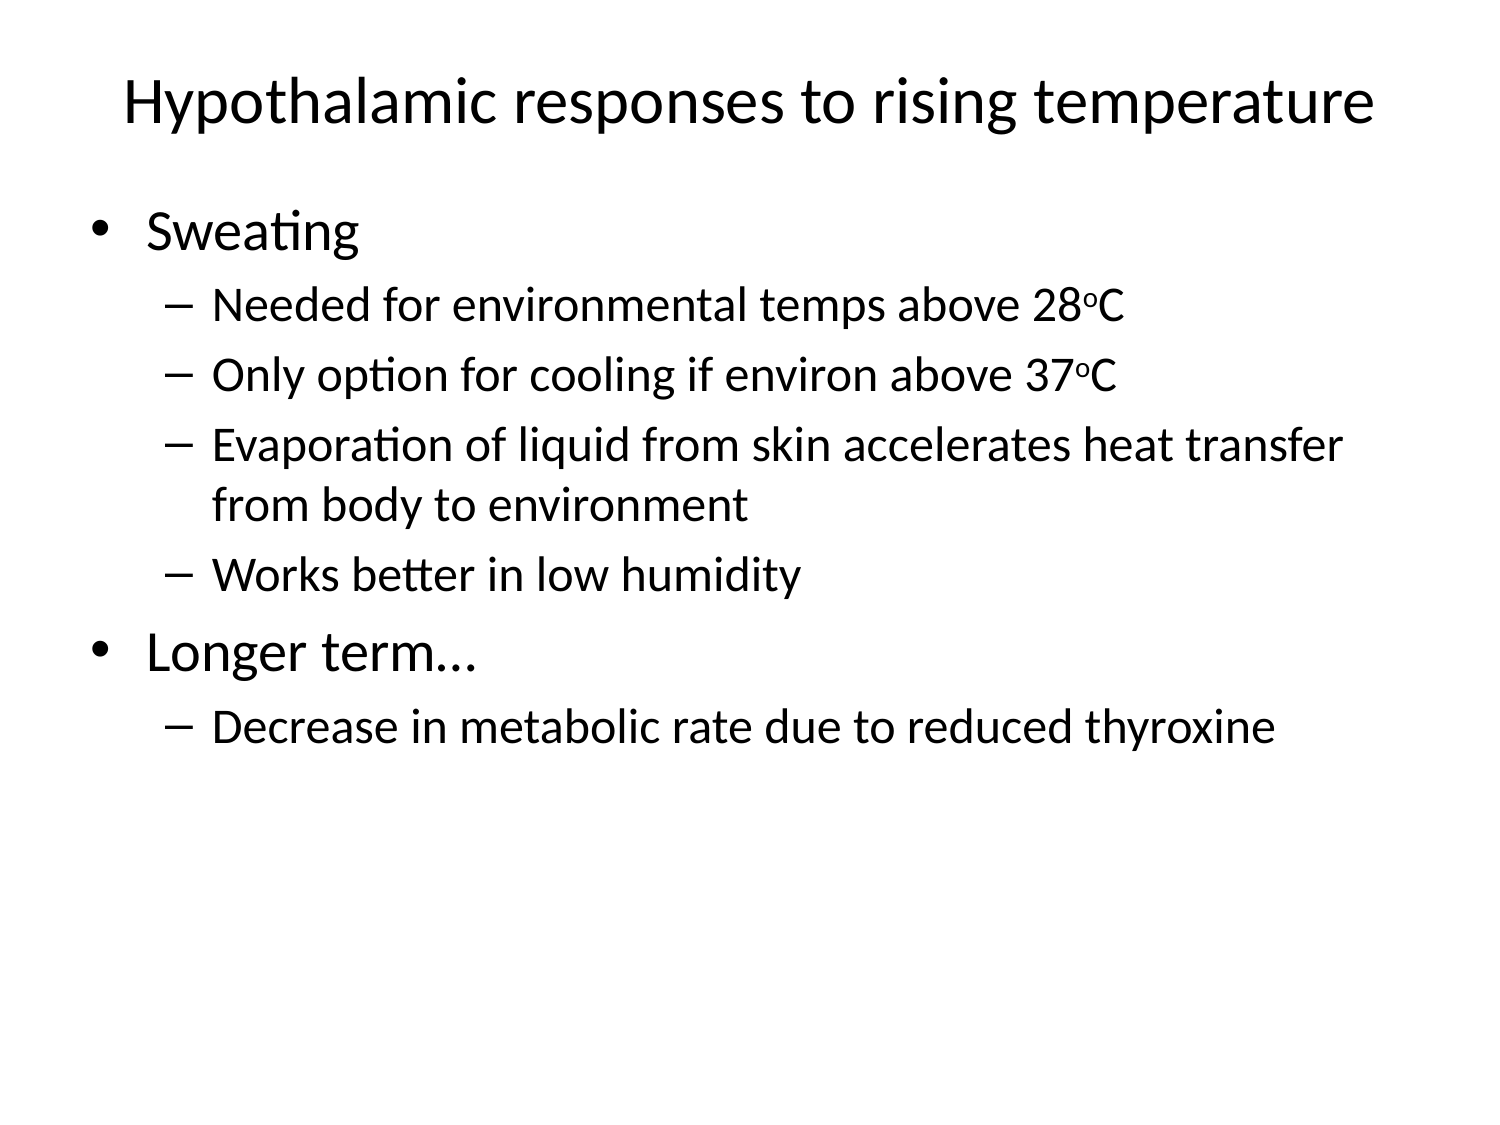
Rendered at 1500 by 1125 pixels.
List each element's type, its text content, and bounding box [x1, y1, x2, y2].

list Sweating Needed for environmental temps above 28oC Only option for cooling if environ above 37oC Evaporation of liquid from skin accelerates heat transfer from body to environment Works better in low humidity Longer term… Decrease in metabolic rate due to reduced thyroxine [75, 184, 1425, 1005]
title Hypothalamic responses to rising temperature [75, 45, 1425, 149]
